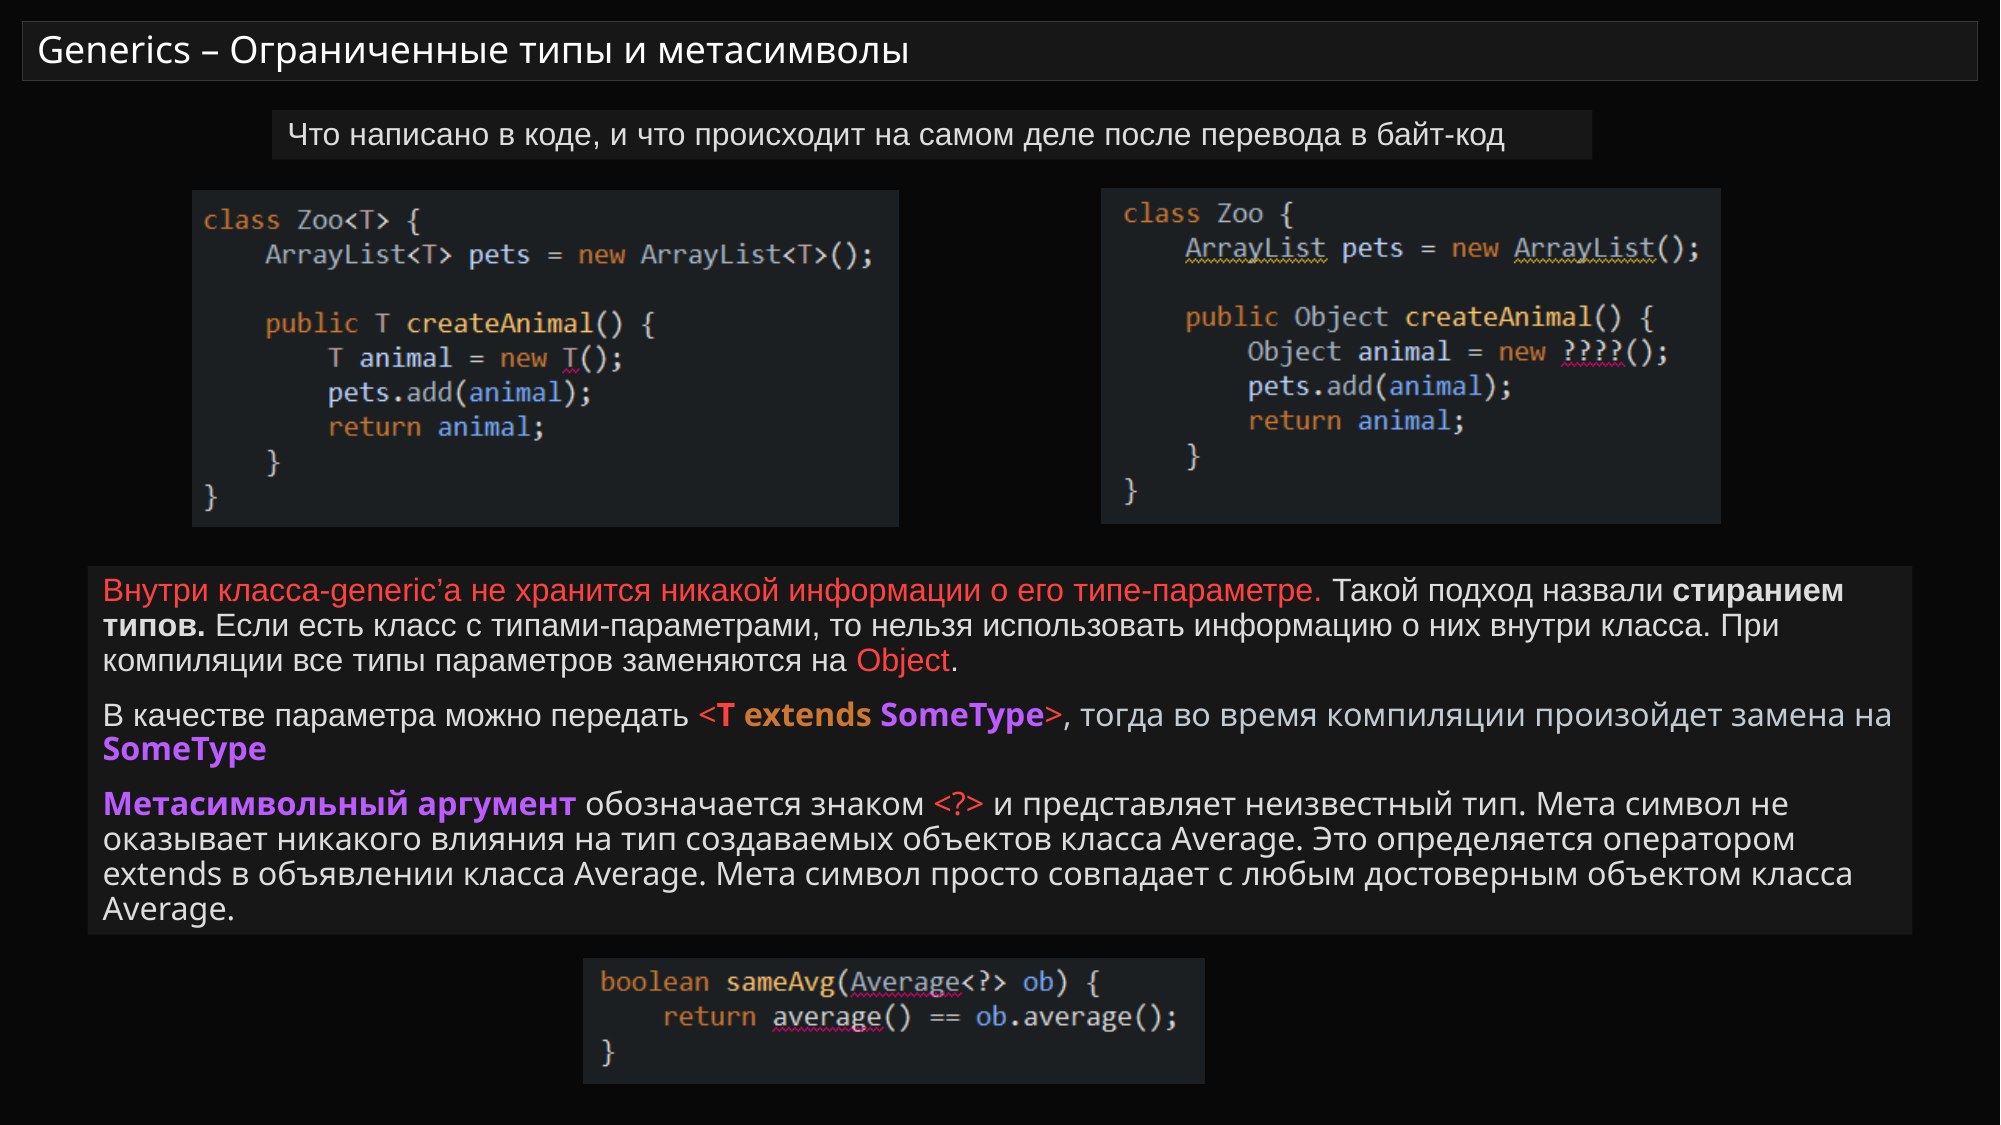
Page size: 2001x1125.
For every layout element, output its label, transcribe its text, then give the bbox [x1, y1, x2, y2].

picture [192, 190, 899, 527]
picture [1101, 188, 1721, 524]
picture [583, 958, 1205, 1084]
title Generics – Ограниченные типы и метасимволы [22, 21, 1978, 81]
text_box Что написано в коде, и что происходит на самом деле после перевода в байт-код [272, 110, 1593, 160]
text_box Внутри класса-generic’а не хранится никакой информации о его типе-параметре. Такой подход назвали стиранием типов. Если есть класс с типами-параметрами, то нельзя использовать информацию о них внутри класса. При компиляции все типы параметров заменяются на Object. В качестве параметра можно передать <T extends SomeType>, тогда во время компиляции произойдет замена на SomeType Метасимвольный аргумент обозначается знаком <?> и представляет неизвестный тип. Мета символ не оказывает никакого влияния на тип создаваемых объектов класса Average. Это определяется оператором extends в объявлении класса Average. Мета символ просто совпадает с любым достоверным объектом класса Average. [87, 566, 1913, 935]
